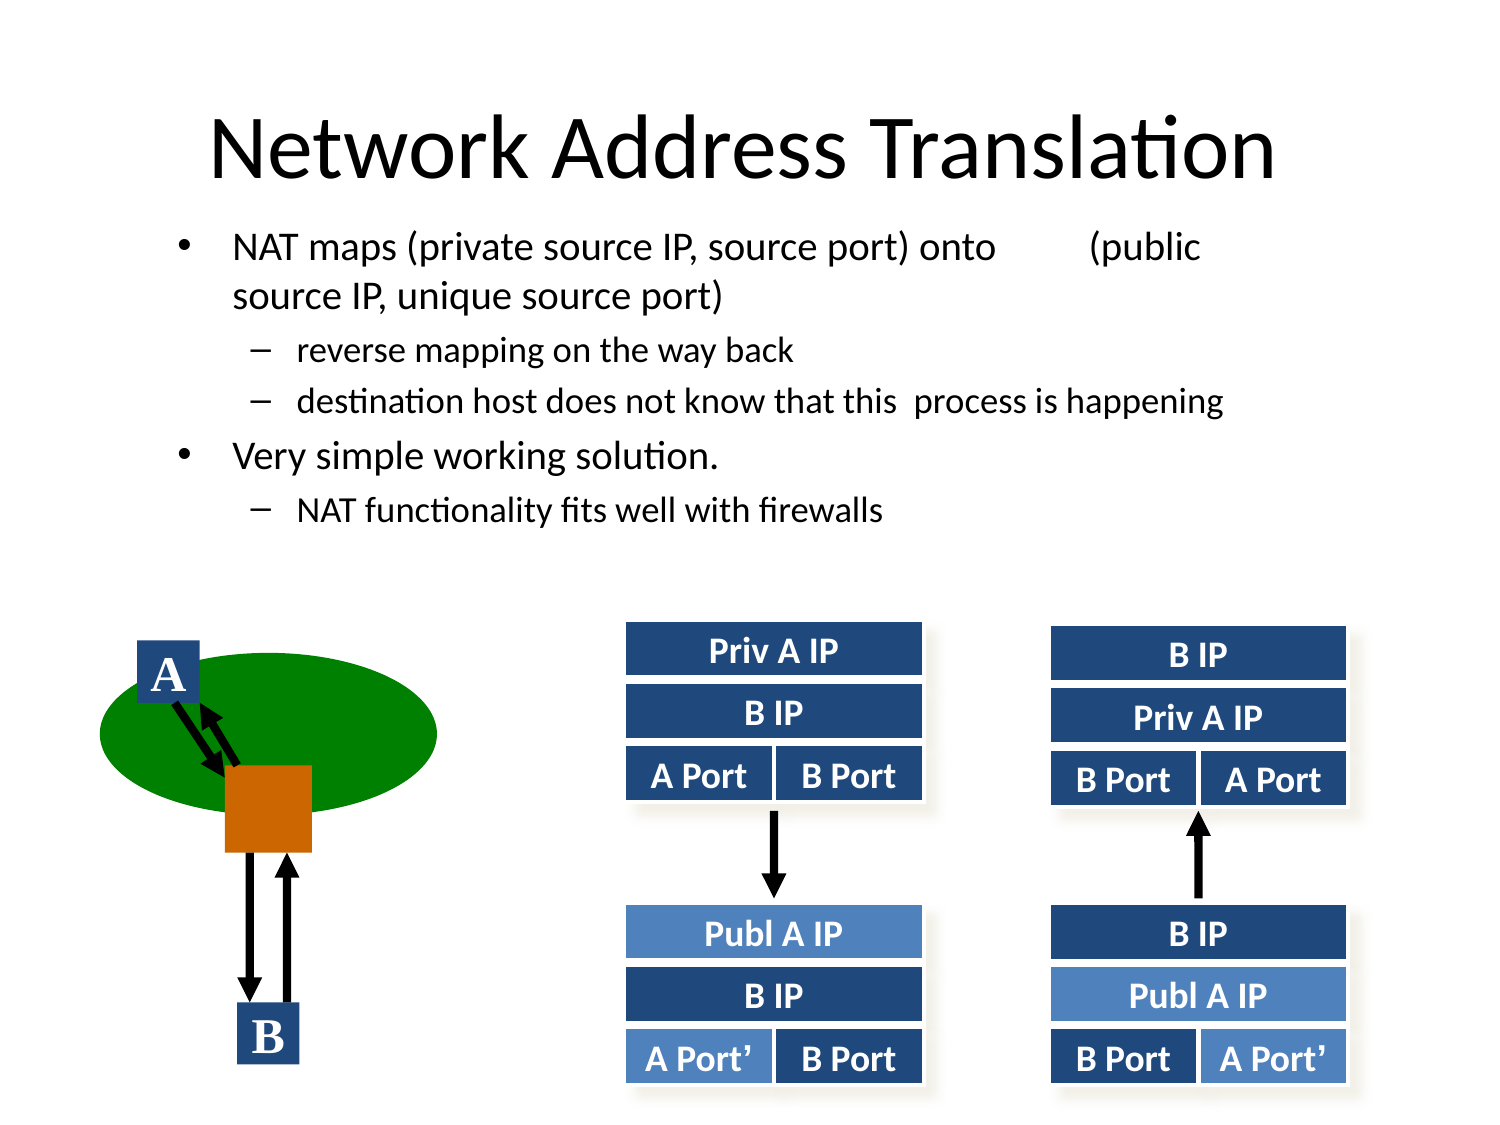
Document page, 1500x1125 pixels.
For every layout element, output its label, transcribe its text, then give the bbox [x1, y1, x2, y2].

text_box Priv A IP [624, 619, 924, 678]
text_box B Port [773, 1027, 924, 1086]
text_box Publ A IP [624, 902, 924, 961]
text_box B Port [1048, 1026, 1198, 1086]
text_box [767, 810, 781, 899]
text_box [176, 703, 236, 766]
text_box A Port [624, 743, 773, 803]
text_box Priv A IP [1048, 685, 1349, 745]
text_box B IP [624, 681, 924, 740]
text_box [199, 702, 238, 766]
text_box A [137, 640, 200, 703]
text_box B Port [1048, 748, 1198, 807]
text_box [1192, 810, 1205, 899]
text_box B [237, 1002, 300, 1065]
text_box [243, 852, 256, 1003]
text_box [99, 683, 224, 813]
text_box A Port’ [1198, 1026, 1349, 1086]
text_box A Port’ [624, 1027, 773, 1086]
text_box Publ A IP [1048, 964, 1349, 1023]
text_box B Port [773, 743, 924, 803]
text_box [280, 852, 294, 1003]
text_box B IP [1048, 623, 1349, 682]
text_box [174, 702, 225, 778]
list NAT maps (private source IP, source port) onto (public source IP, unique source port) reverse mapping on the way back destination host does not know that this process is happening Very simple working solution. NAT functionality fits well with firewalls [162, 212, 1336, 537]
text_box A Port [1198, 748, 1349, 807]
title Network Address Translation [24, 47, 1463, 236]
text_box [200, 652, 438, 813]
text_box B IP [1048, 902, 1349, 961]
text_box B IP [624, 964, 924, 1024]
text_box [224, 765, 312, 853]
